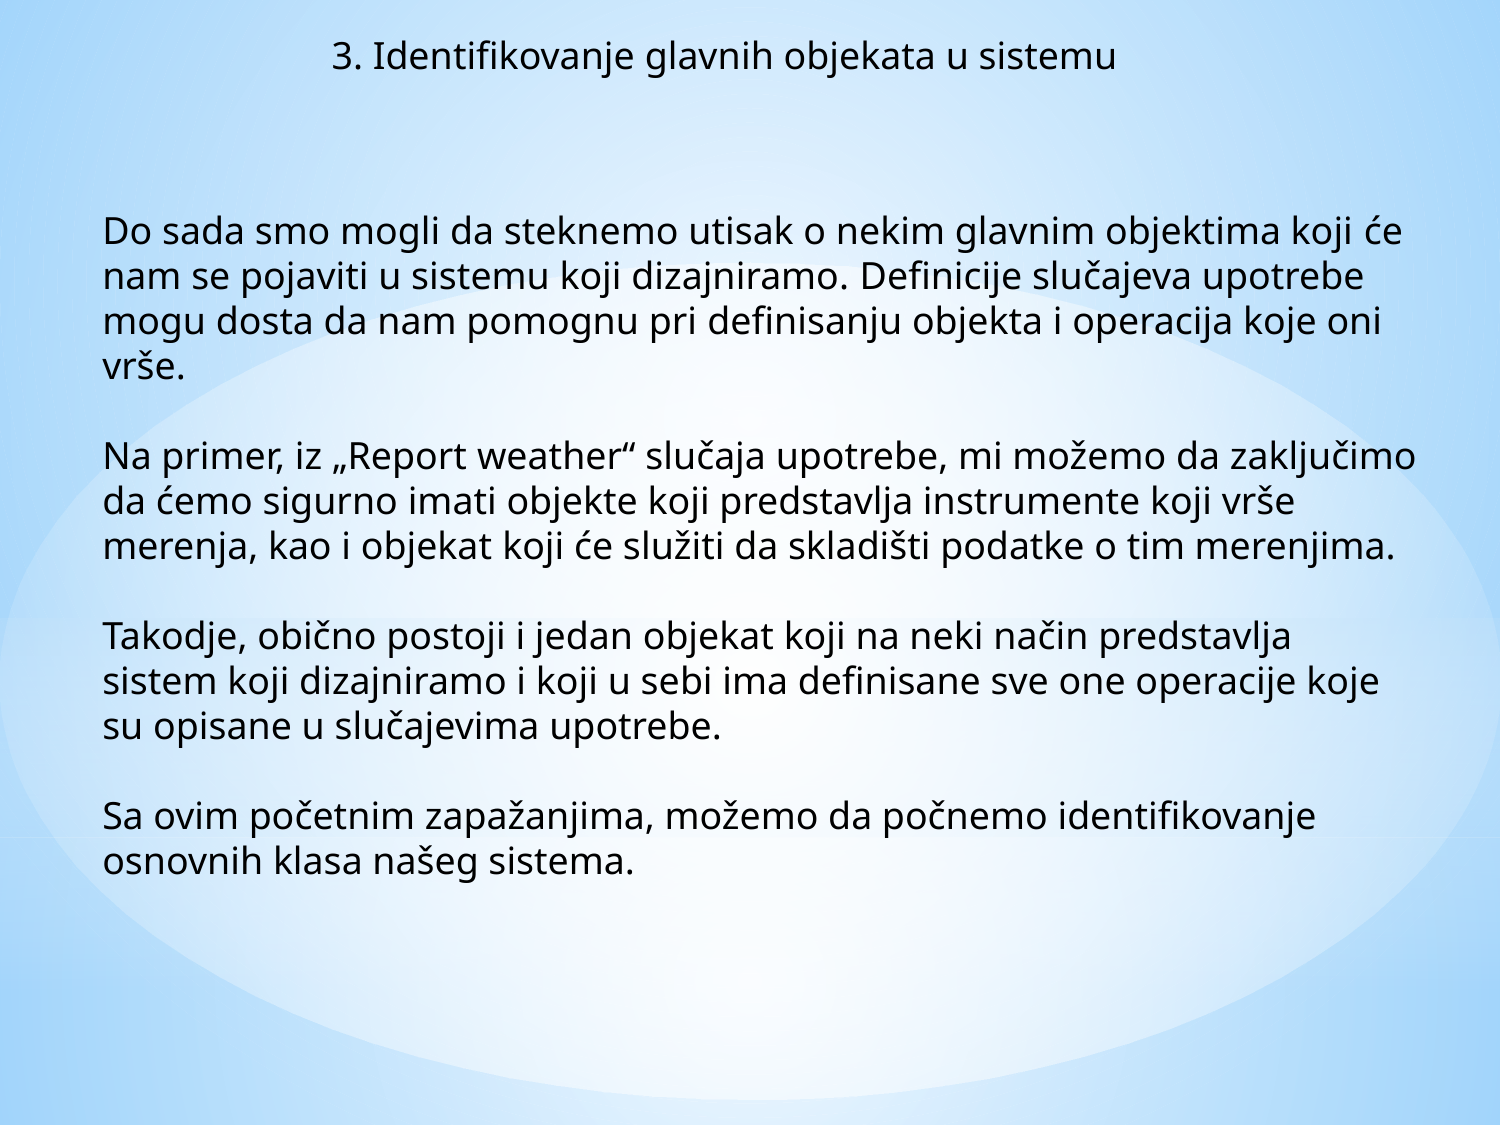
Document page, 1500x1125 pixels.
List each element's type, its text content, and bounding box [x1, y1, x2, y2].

text_box Do sada smo mogli da steknemo utisak o nekim glavnim objektima koji će nam se pojaviti u sistemu koji dizajniramo. Definicije slučajeva upotrebe mogu dosta da nam pomognu pri definisanju objekta i operacija koje oni vrše. Na primer, iz „Report weather“ slučaja upotrebe, mi možemo da zaključimo da ćemo sigurno imati objekte koji predstavlja instrumente koji vrše merenja, kao i objekat koji će služiti da skladišti podatke o tim merenjima. Takodje, obično postoji i jedan objekat koji na neki način predstavlja sistem koji dizajniramo i koji u sebi ima definisane sve one operacije koje su opisane u slučajevima upotrebe. Sa ovim početnim zapažanjima, možemo da počnemo identifikovanje osnovnih klasa našeg sistema. [87, 199, 1475, 890]
text_box 3. Identifikovanje glavnih objekata u sistemu [316, 24, 1133, 130]
